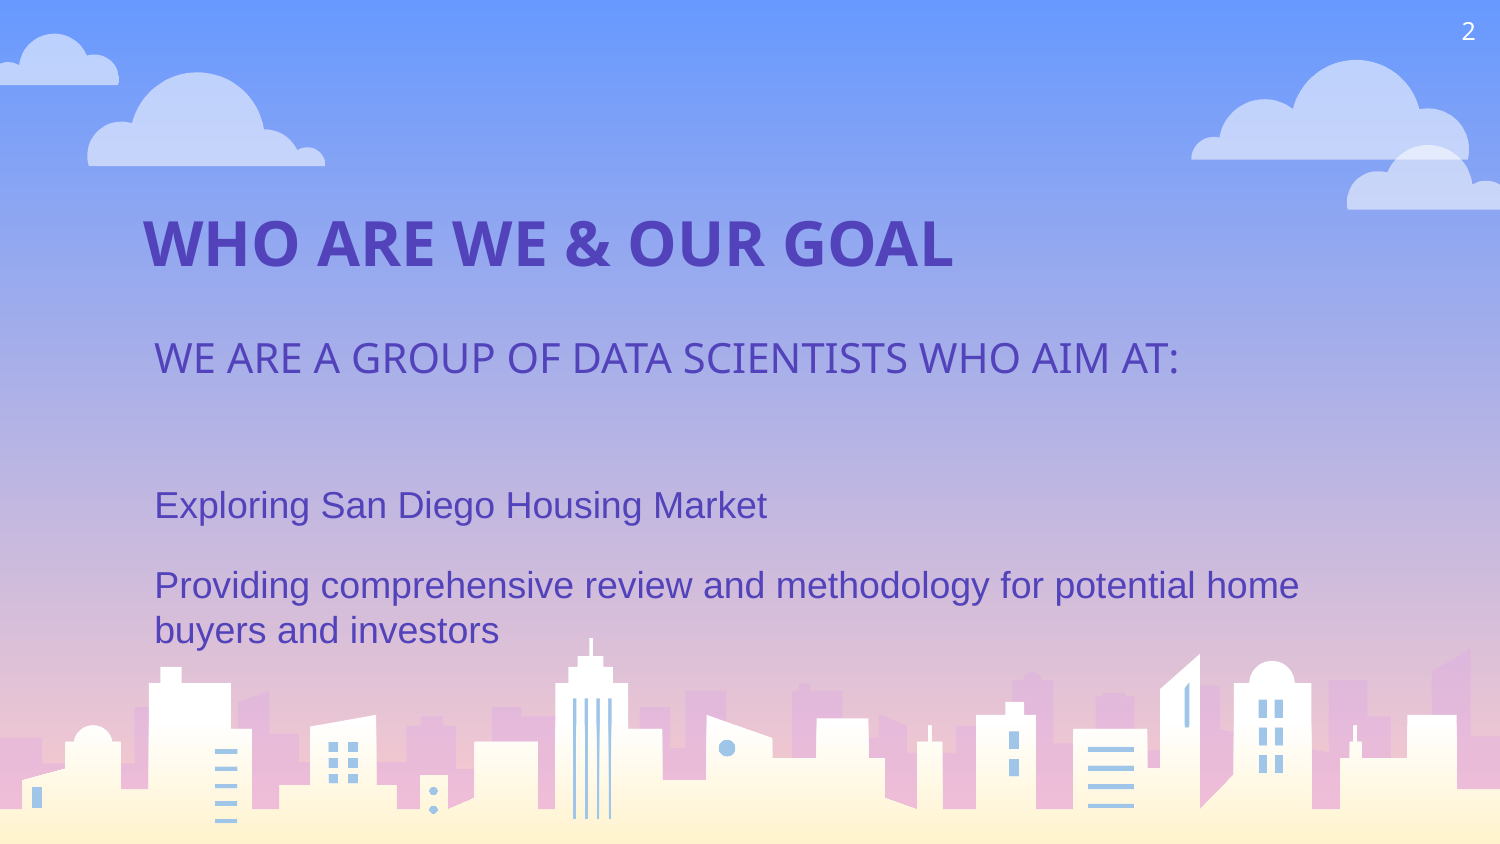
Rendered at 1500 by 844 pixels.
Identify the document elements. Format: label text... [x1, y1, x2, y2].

text_box Exploring San Diego Housing Market Providing comprehensive review and methodology for potential home buyers and investors [139, 473, 1359, 693]
title WE ARE A GROUP OF DATA SCIENTISTS WHO AIM AT: [139, 310, 1361, 448]
title WHO ARE WE & OUR GOAL [128, 186, 1350, 297]
slide_number 2 [1400, 0, 1491, 65]
